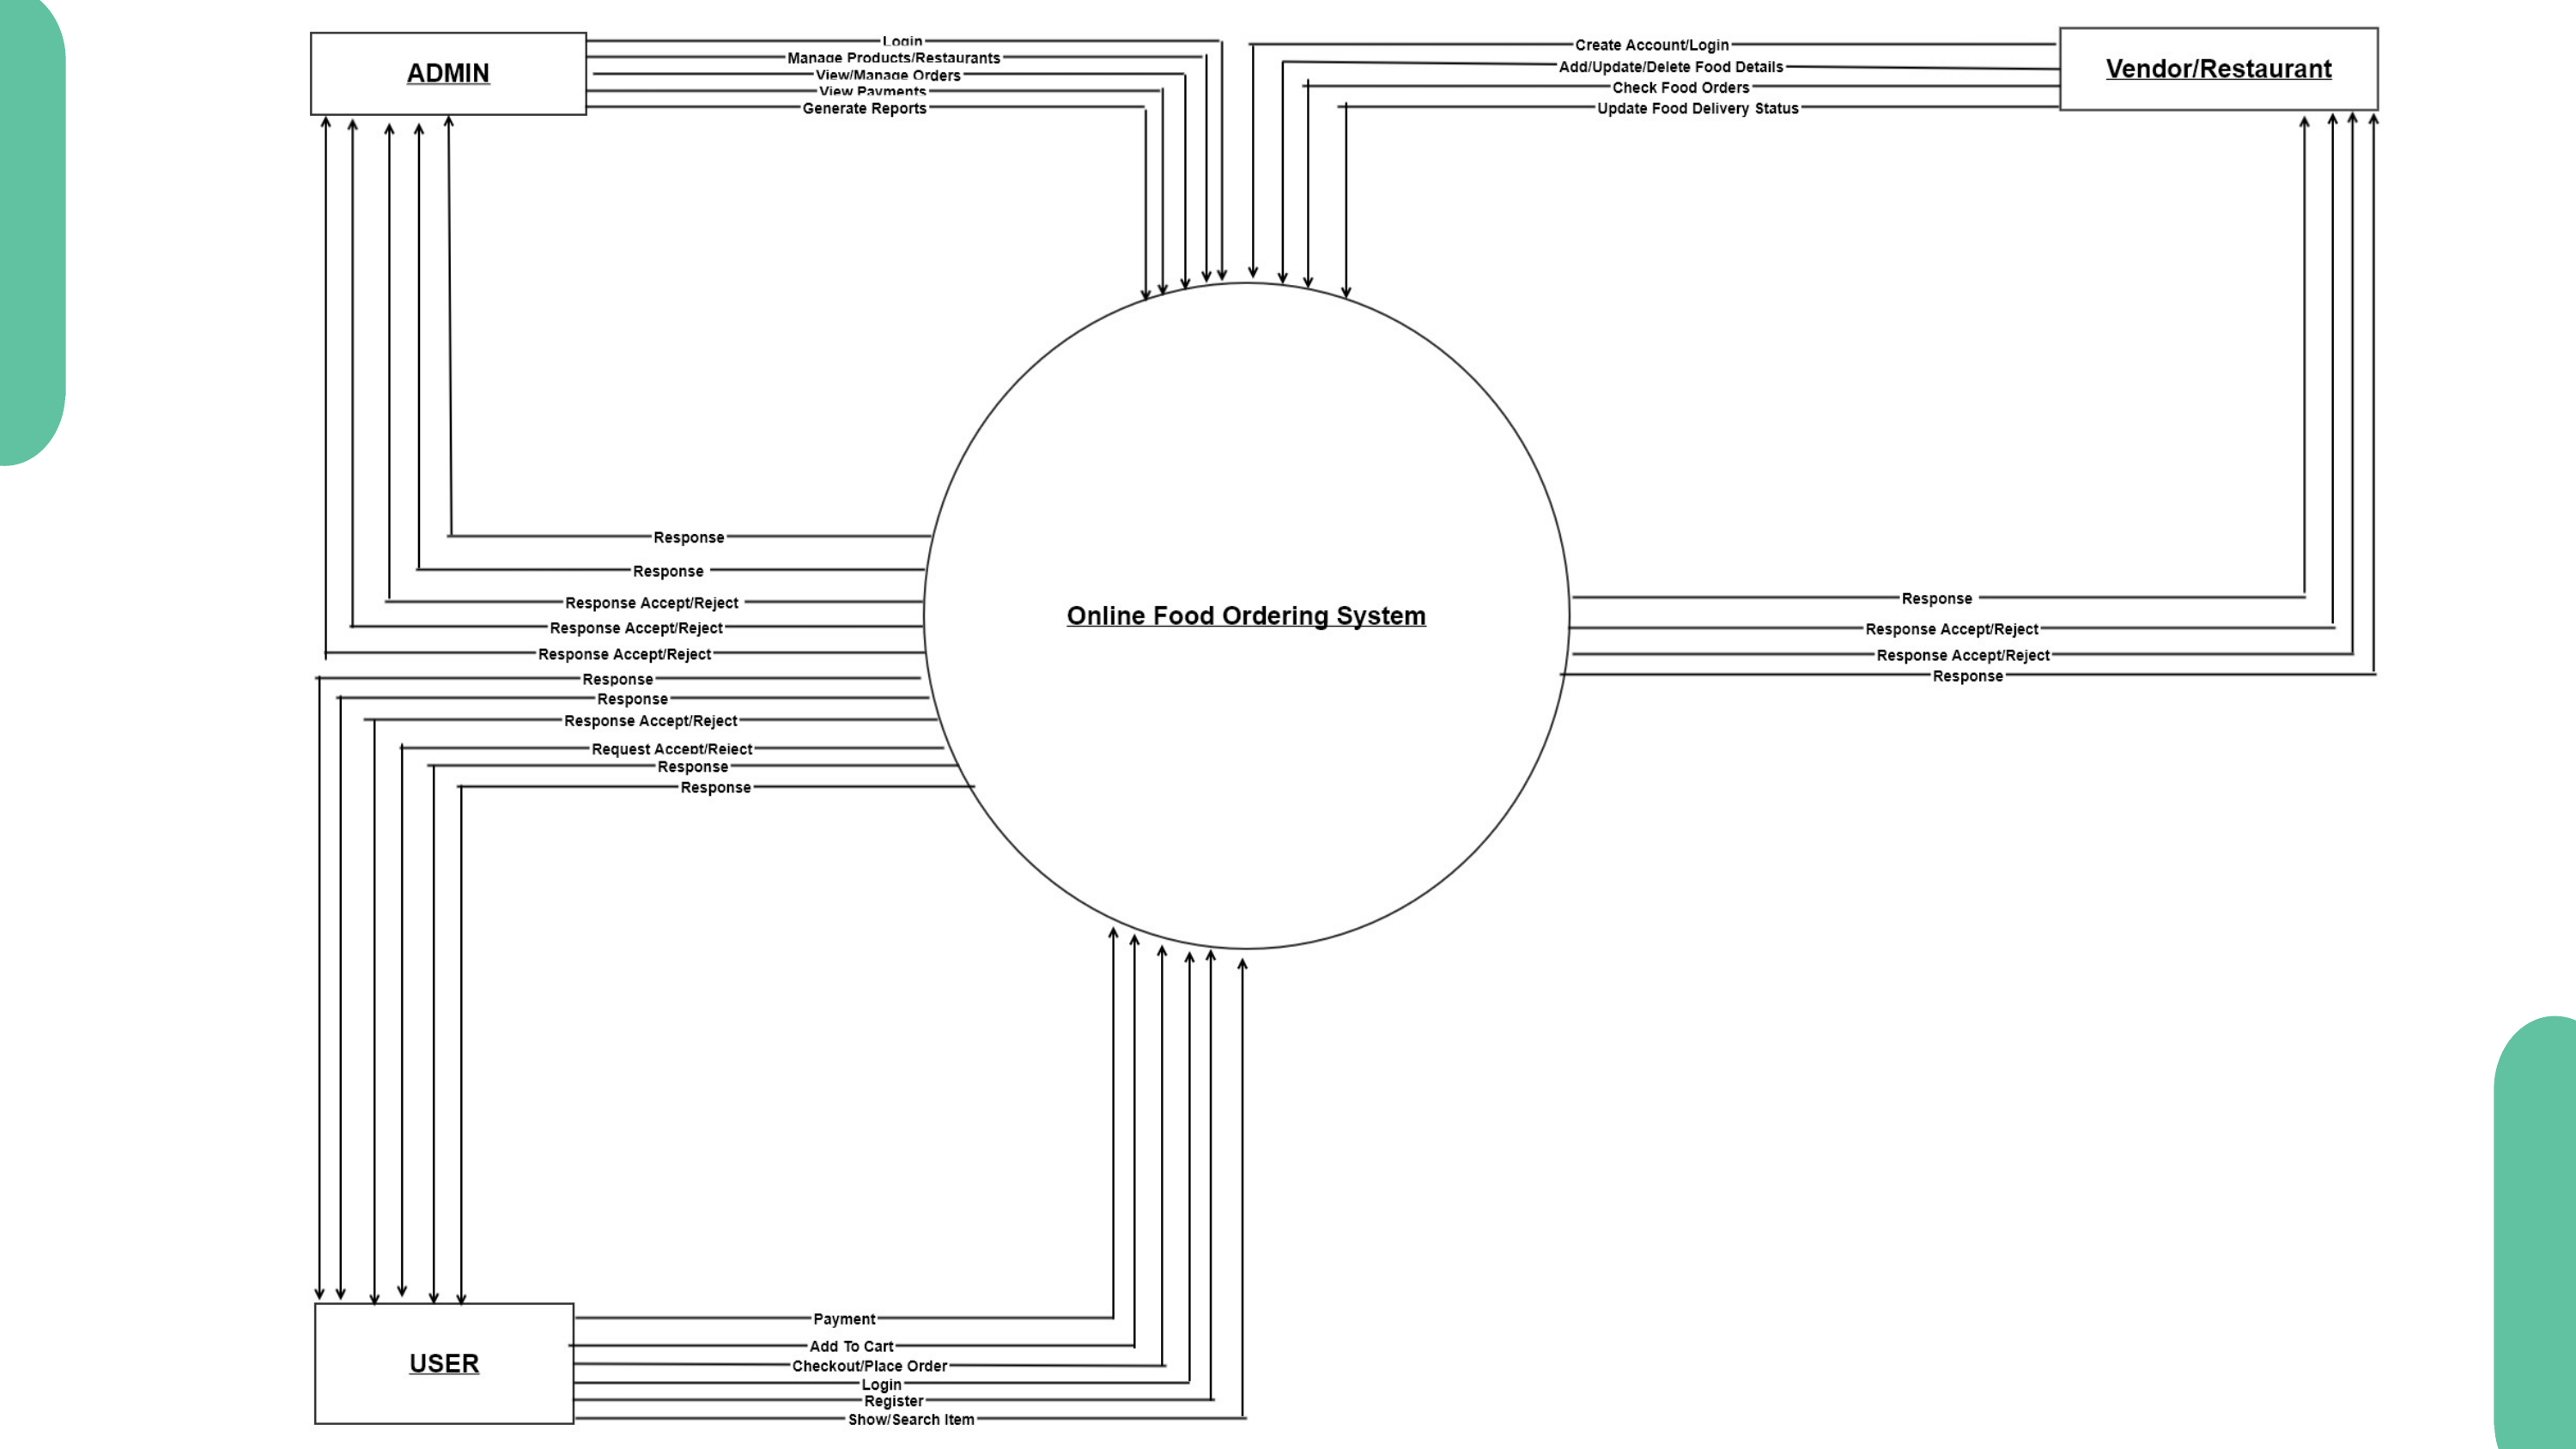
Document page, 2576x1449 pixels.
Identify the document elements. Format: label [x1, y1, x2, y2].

picture [240, 0, 2402, 1449]
text_box [0, 0, 66, 466]
text_box [2494, 1016, 2576, 1449]
